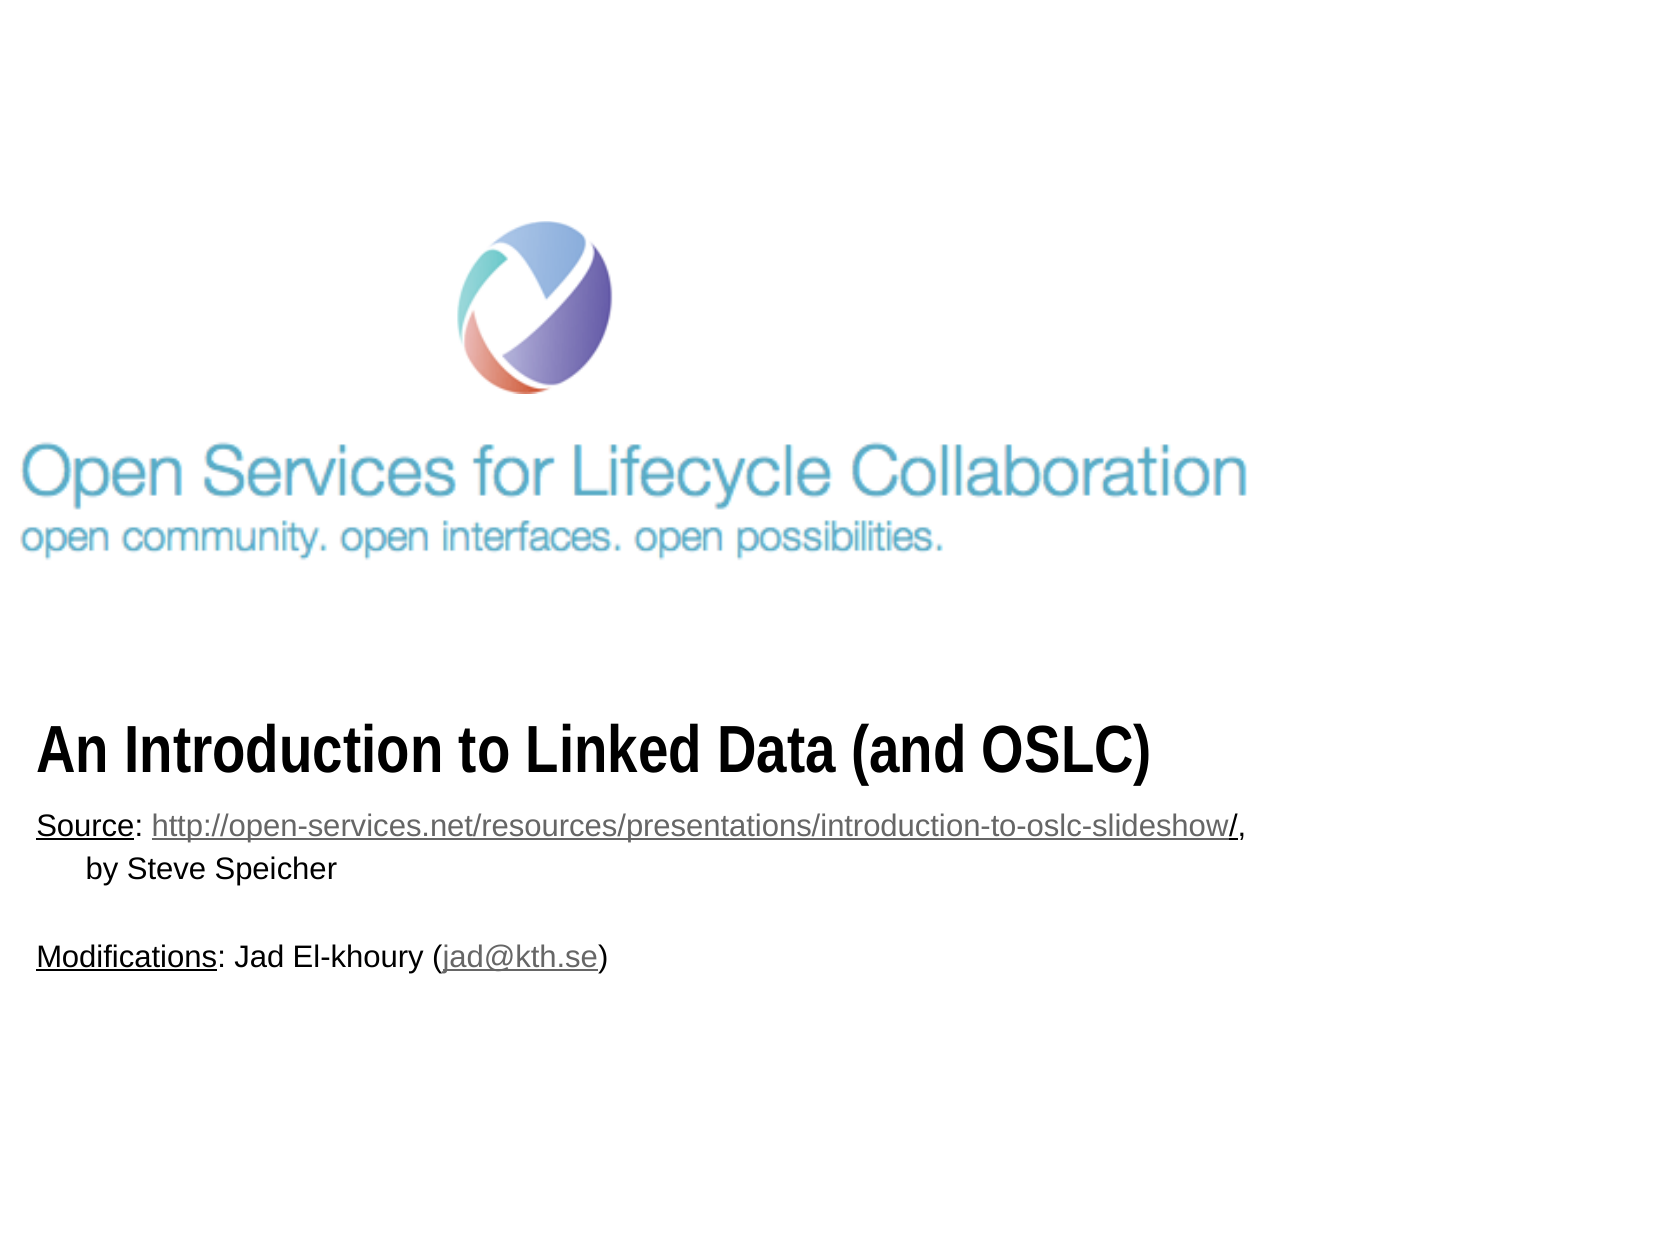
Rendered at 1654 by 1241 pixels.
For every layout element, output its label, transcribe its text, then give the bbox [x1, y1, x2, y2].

picture [456, 221, 614, 394]
subtitle Source: http://open-services.net/resources/presentations/introduction-to-oslc-slideshow/, by Steve Speicher Modifications: Jad El-khoury (jad@kth.se) [19, 797, 1442, 983]
title An Introduction to Linked Data (and OSLC) [19, 609, 1442, 795]
picture [19, 420, 1258, 565]
